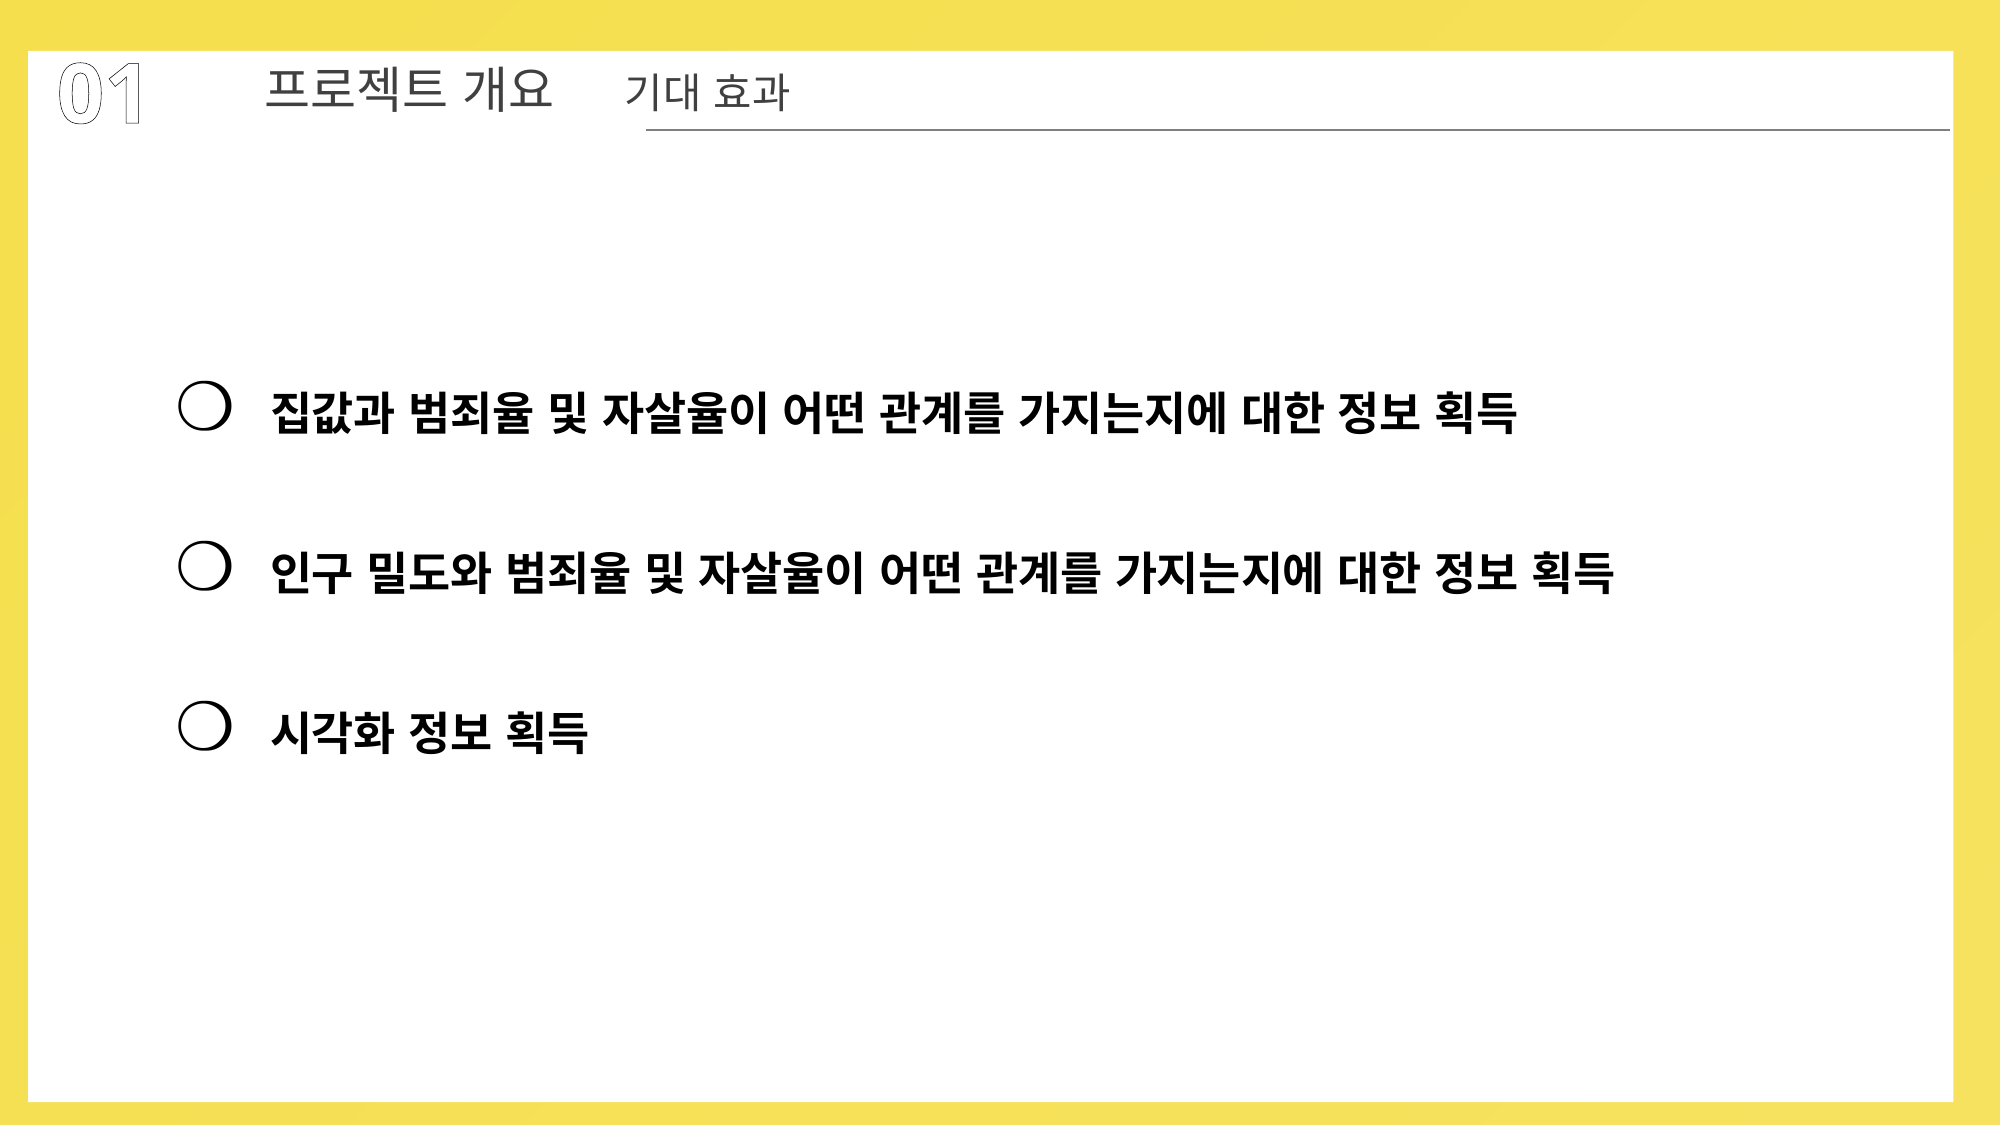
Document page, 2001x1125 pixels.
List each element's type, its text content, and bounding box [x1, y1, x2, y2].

text_box 01 [41, 32, 233, 148]
text_box ❍ 집값과 범죄율 및 자살율이 어떤 관계를 가지는지에 대한 정보 획득 ❍ 인구 밀도와 범죄율 및 자살율이 어떤 관계를 가지는지에 대한 정보 획득 ❍ 시각화 정보 획득 [160, 356, 1839, 771]
text_box [27, 50, 1955, 1103]
text_box 프로젝트 개요 기대 효과 [250, 51, 806, 127]
